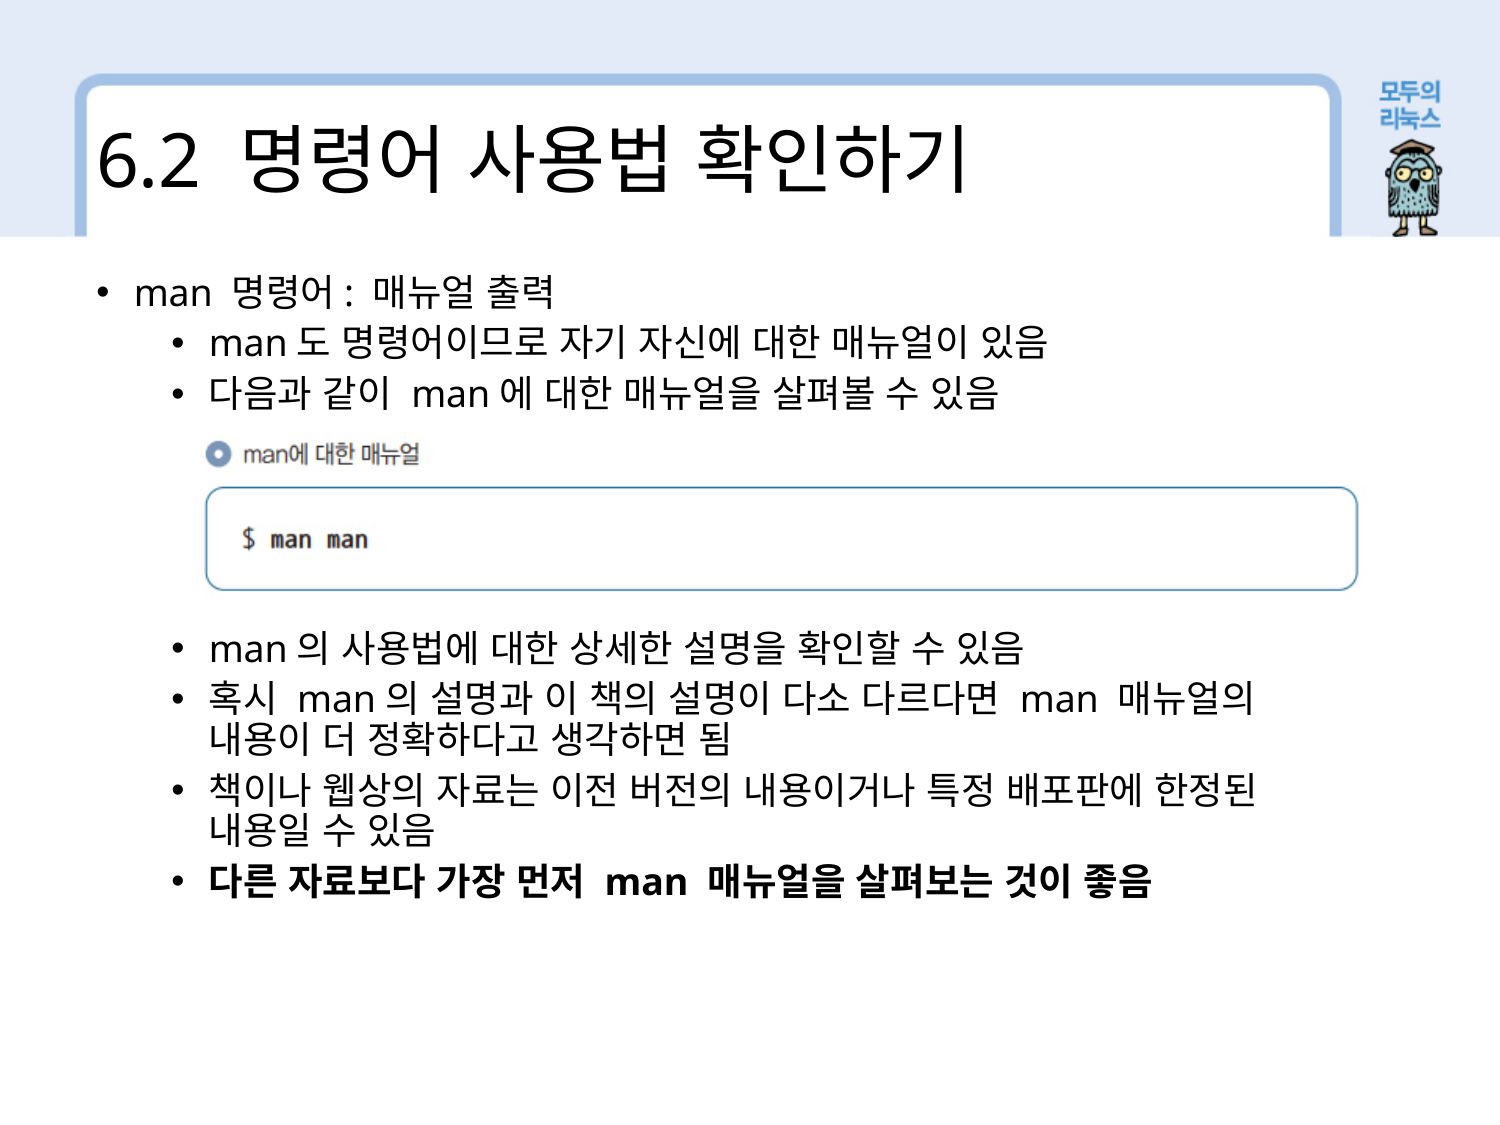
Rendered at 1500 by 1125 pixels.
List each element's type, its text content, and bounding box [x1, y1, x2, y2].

text_box man 명령어: 매뉴얼 출력 man도 명령어이므로 자기 자신에 대한 매뉴얼이 있음 다음과 같이 man에 대한 매뉴얼을 살펴볼 수 있음 man의 사용법에 대한 상세한 설명을 확인할 수 있음 혹시 man의 설명과 이 책의 설명이 다소 다르다면 man 매뉴얼의 내용이 더 정확하다고 생각하면 됨 책이나 웹상의 자료는 이전 버전의 내용이거나 특정 배포판에 한정된 내용일 수 있음 다른 자료보다 가장 먼저 man 매뉴얼을 살펴보는 것이 좋음 [81, 266, 1382, 1024]
picture [0, 0, 1500, 1125]
text_box 6.2 명령어 사용법 확인하기 [81, 115, 1335, 221]
